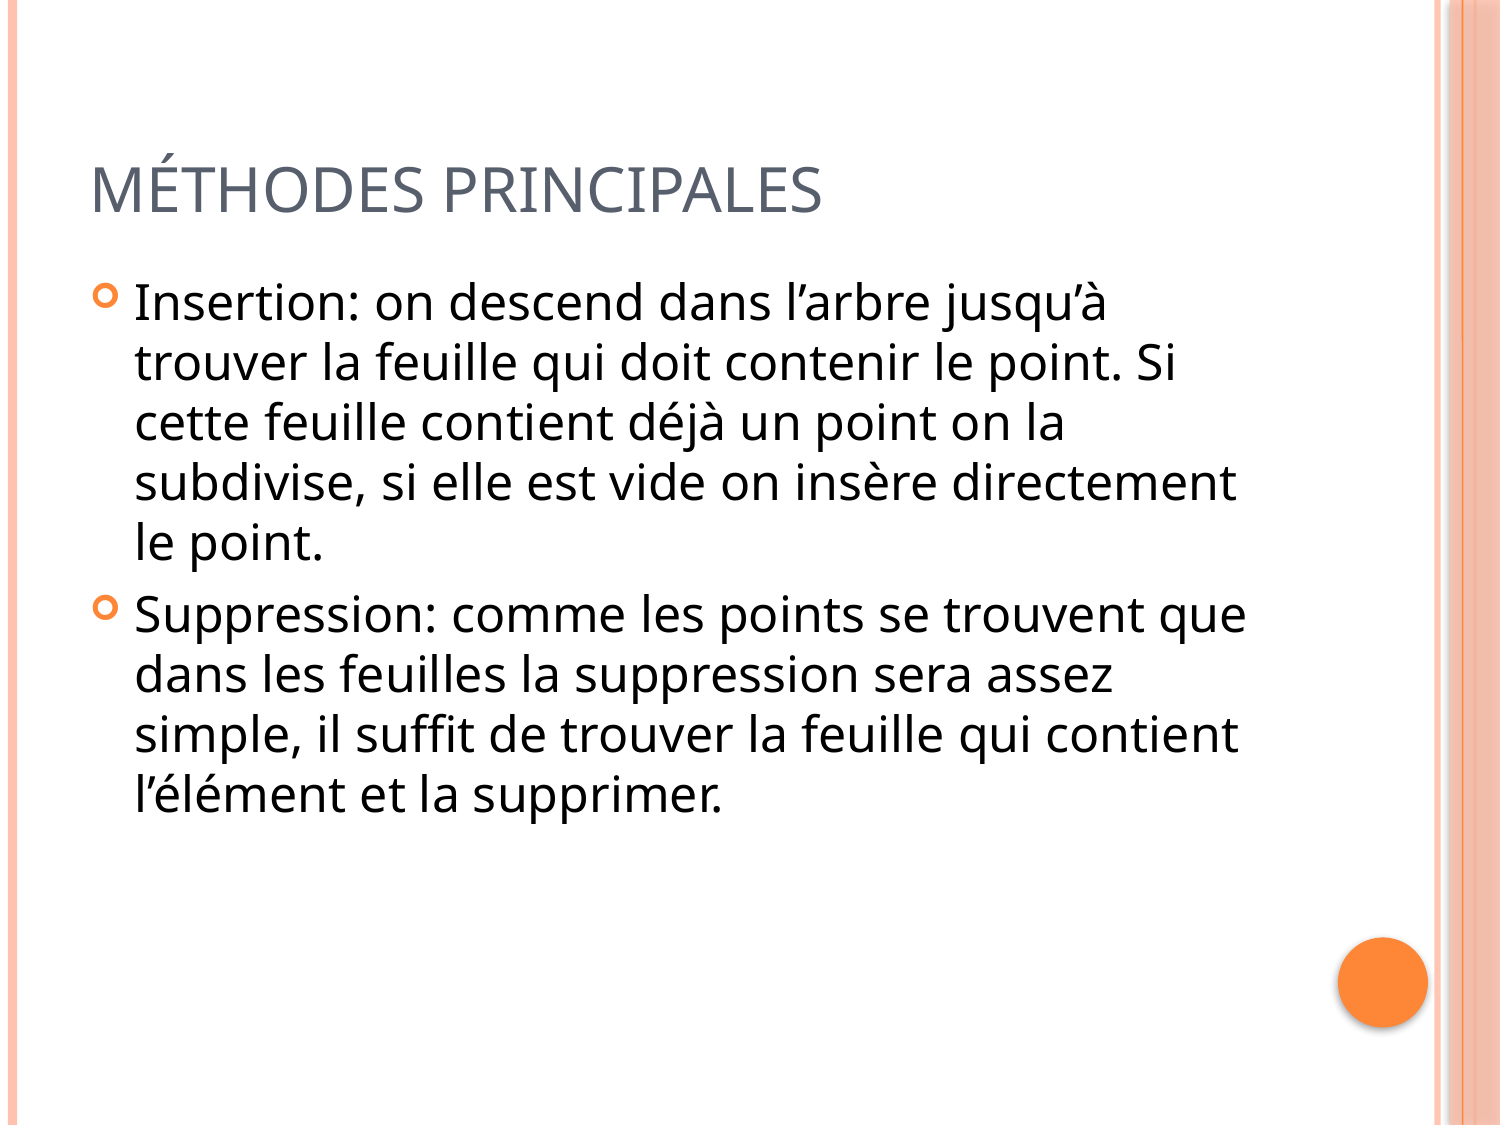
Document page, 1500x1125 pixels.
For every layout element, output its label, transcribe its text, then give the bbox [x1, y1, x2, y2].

list Insertion: on descend dans l’arbre jusqu’à trouver la feuille qui doit contenir le point. Si cette feuille contient déjà un point on la subdivise, si elle est vide on insère directement le point. Suppression: comme les points se trouvent que dans les feuilles la suppression sera assez simple, il suffit de trouver la feuille qui contient l’élément et la supprimer. [75, 262, 1300, 1062]
title Méthodes principales [75, 45, 1300, 233]
